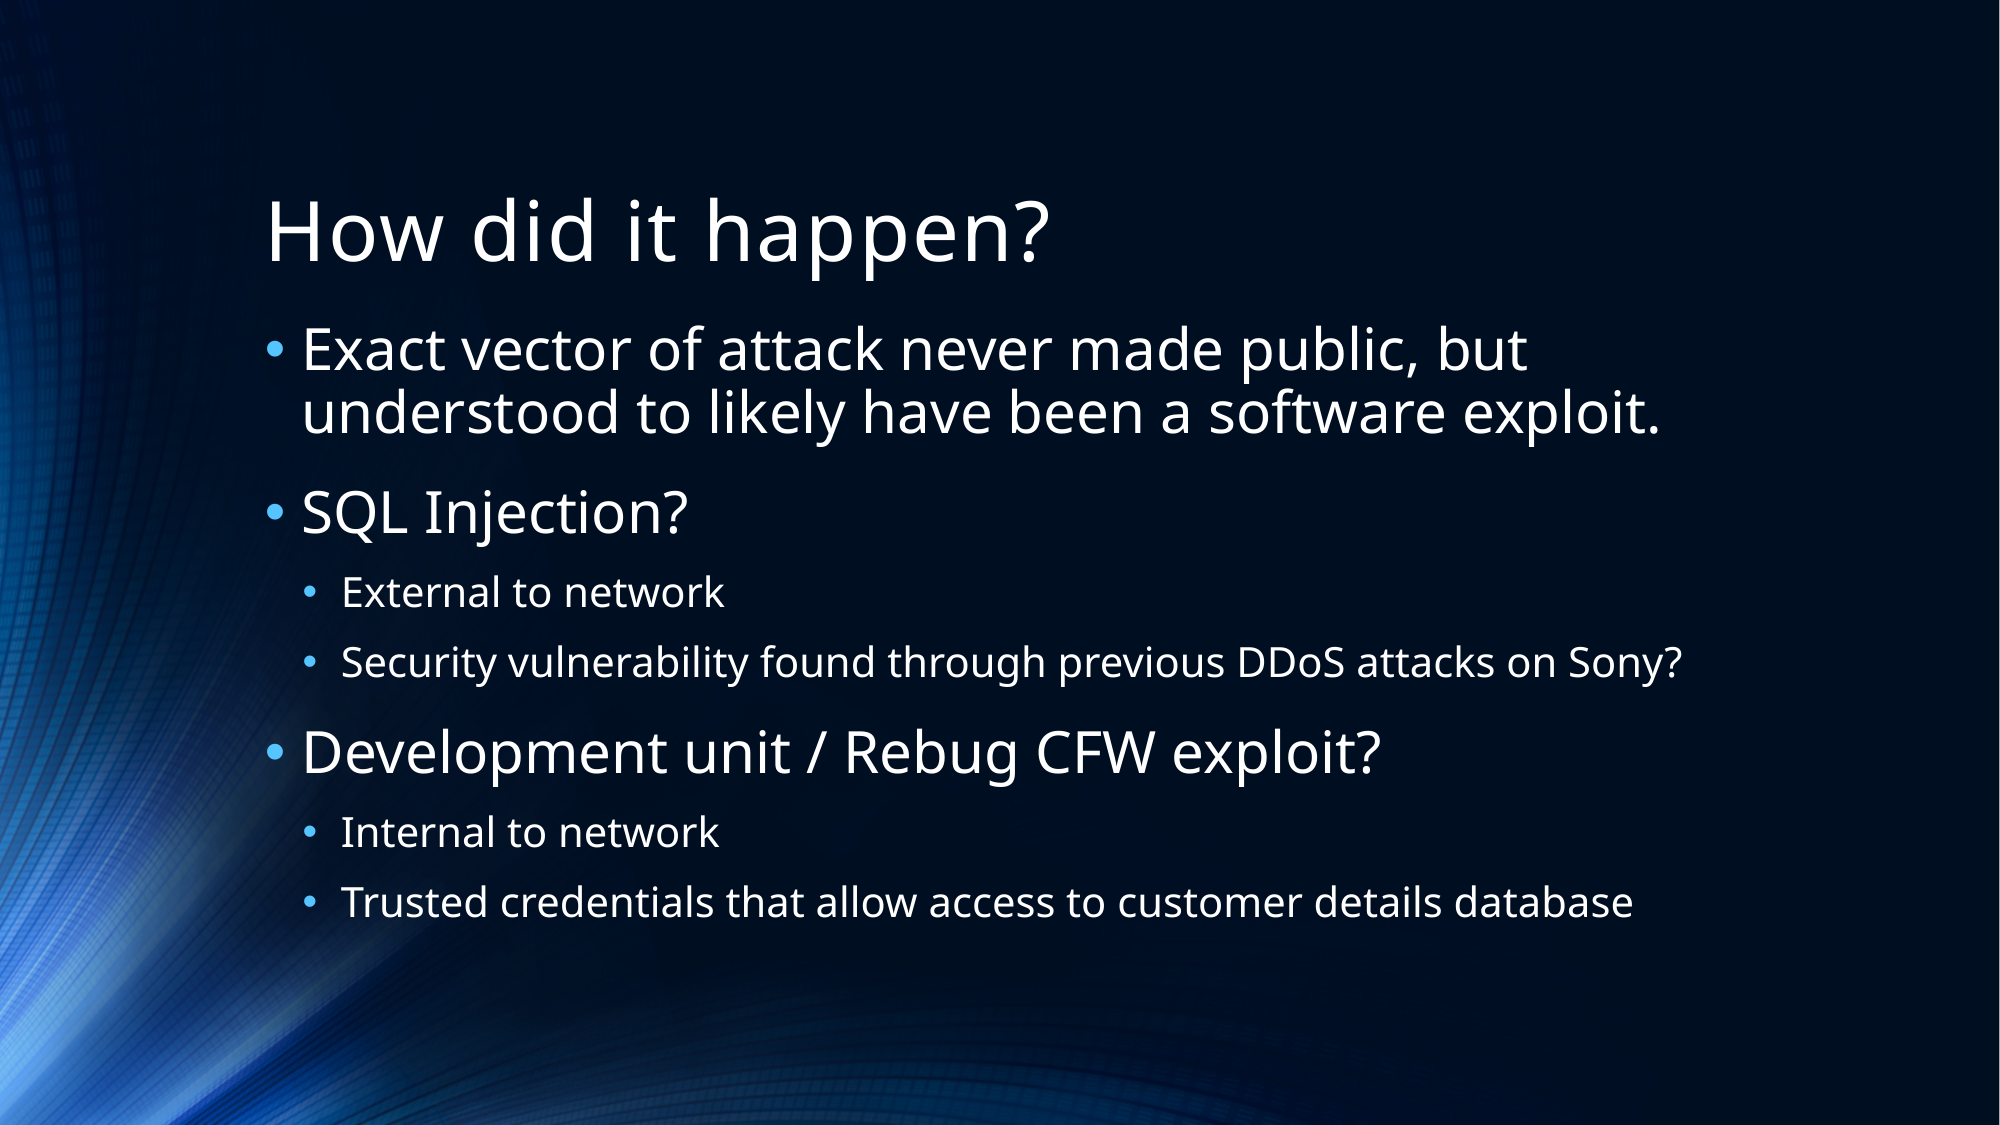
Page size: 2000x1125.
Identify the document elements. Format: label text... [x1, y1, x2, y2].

picture [0, 0, 2000, 1125]
title How did it happen? [249, 62, 1750, 288]
list Exact vector of attack never made public, but understood to likely have been a software exploit. SQL Injection? External to network Security vulnerability found through previous DDoS attacks on Sony? Development unit / Rebug CFW exploit? Internal to network Trusted credentials that allow access to customer details database [249, 312, 1749, 988]
